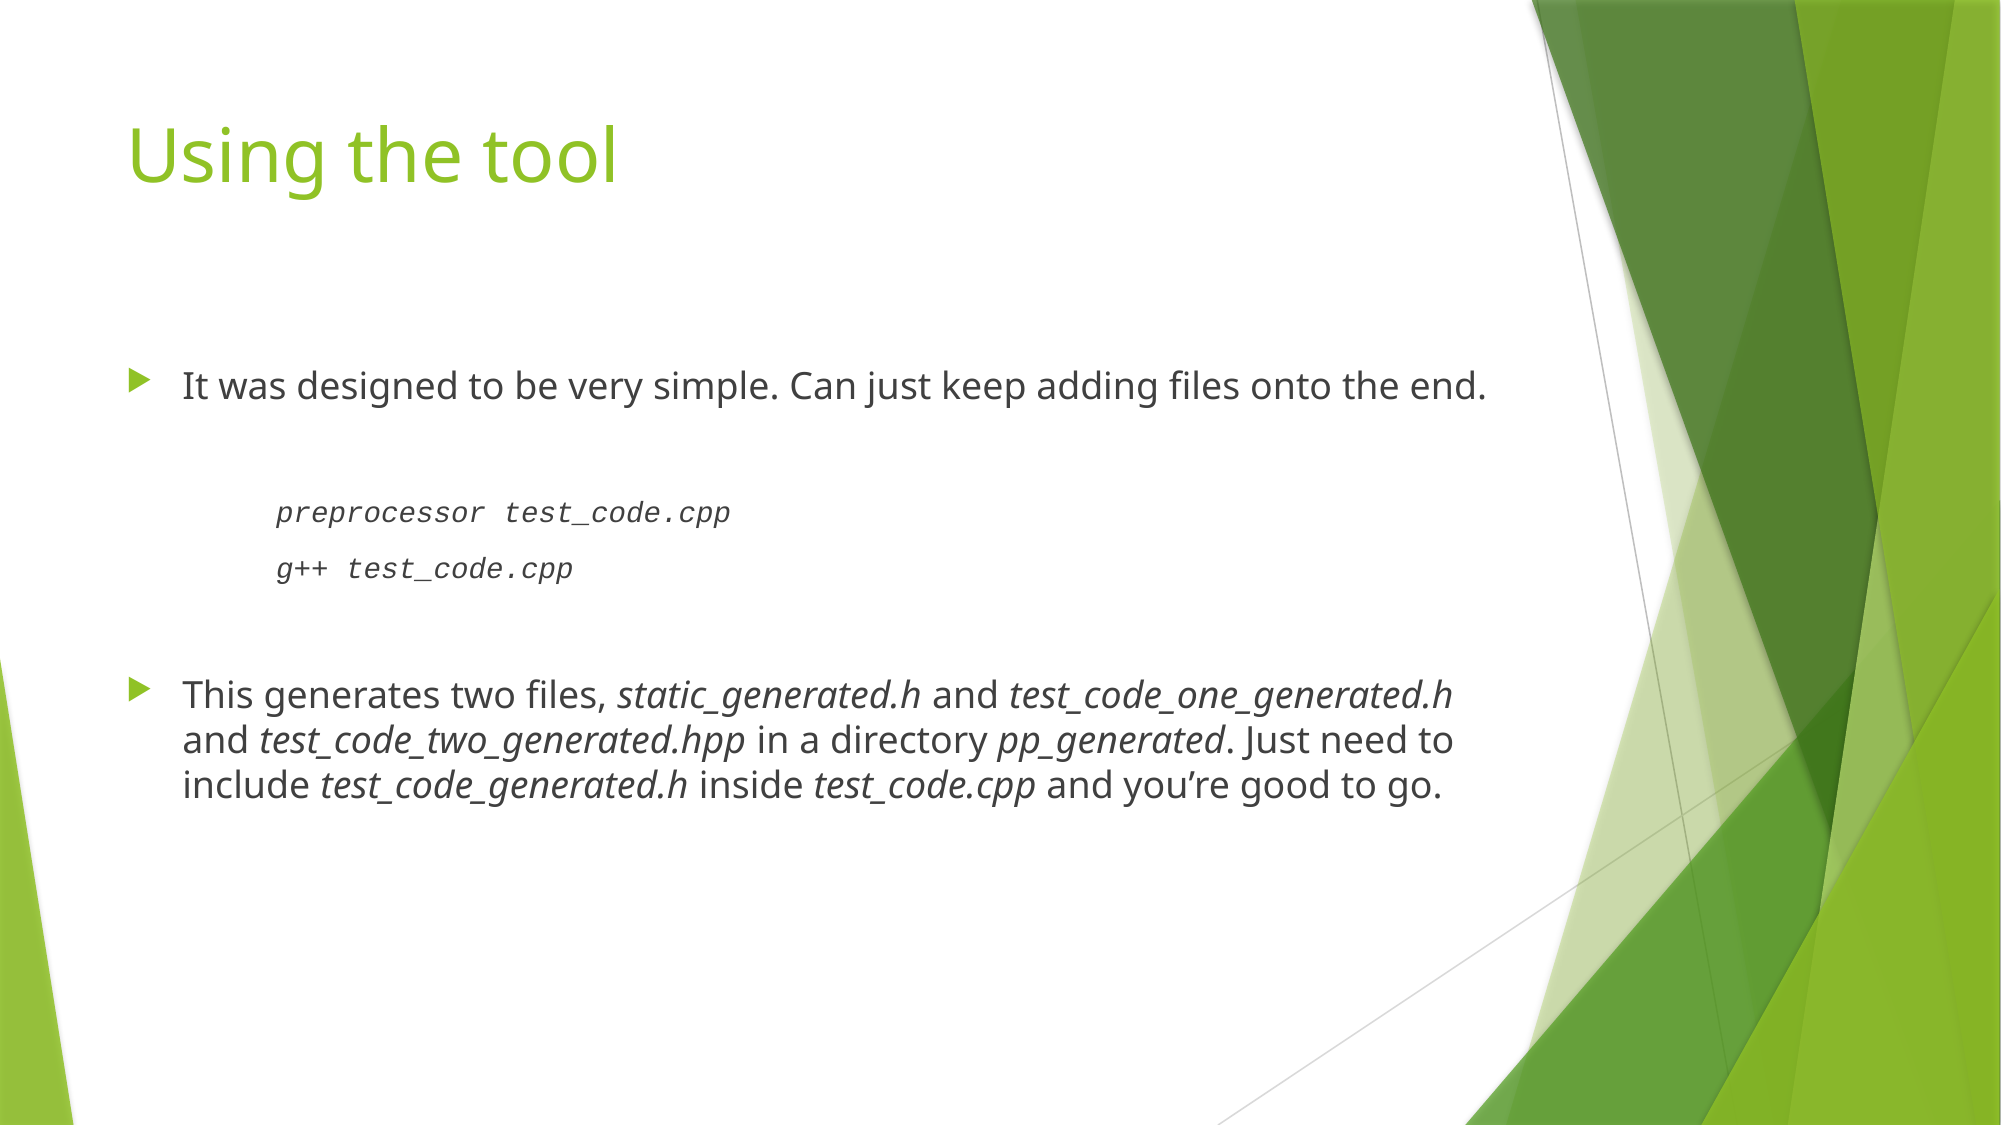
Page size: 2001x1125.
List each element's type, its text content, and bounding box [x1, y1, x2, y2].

title Using the tool [111, 99, 1522, 317]
list It was designed to be very simple. Can just keep adding files onto the end. preprocessor test_code.cpp g++ test_code.cpp This generates two files, static_generated.h and test_code_one_generated.h and test_code_two_generated.hpp in a directory pp_generated. Just need to include test_code_generated.h inside test_code.cpp and you’re good to go. [111, 354, 1522, 992]
